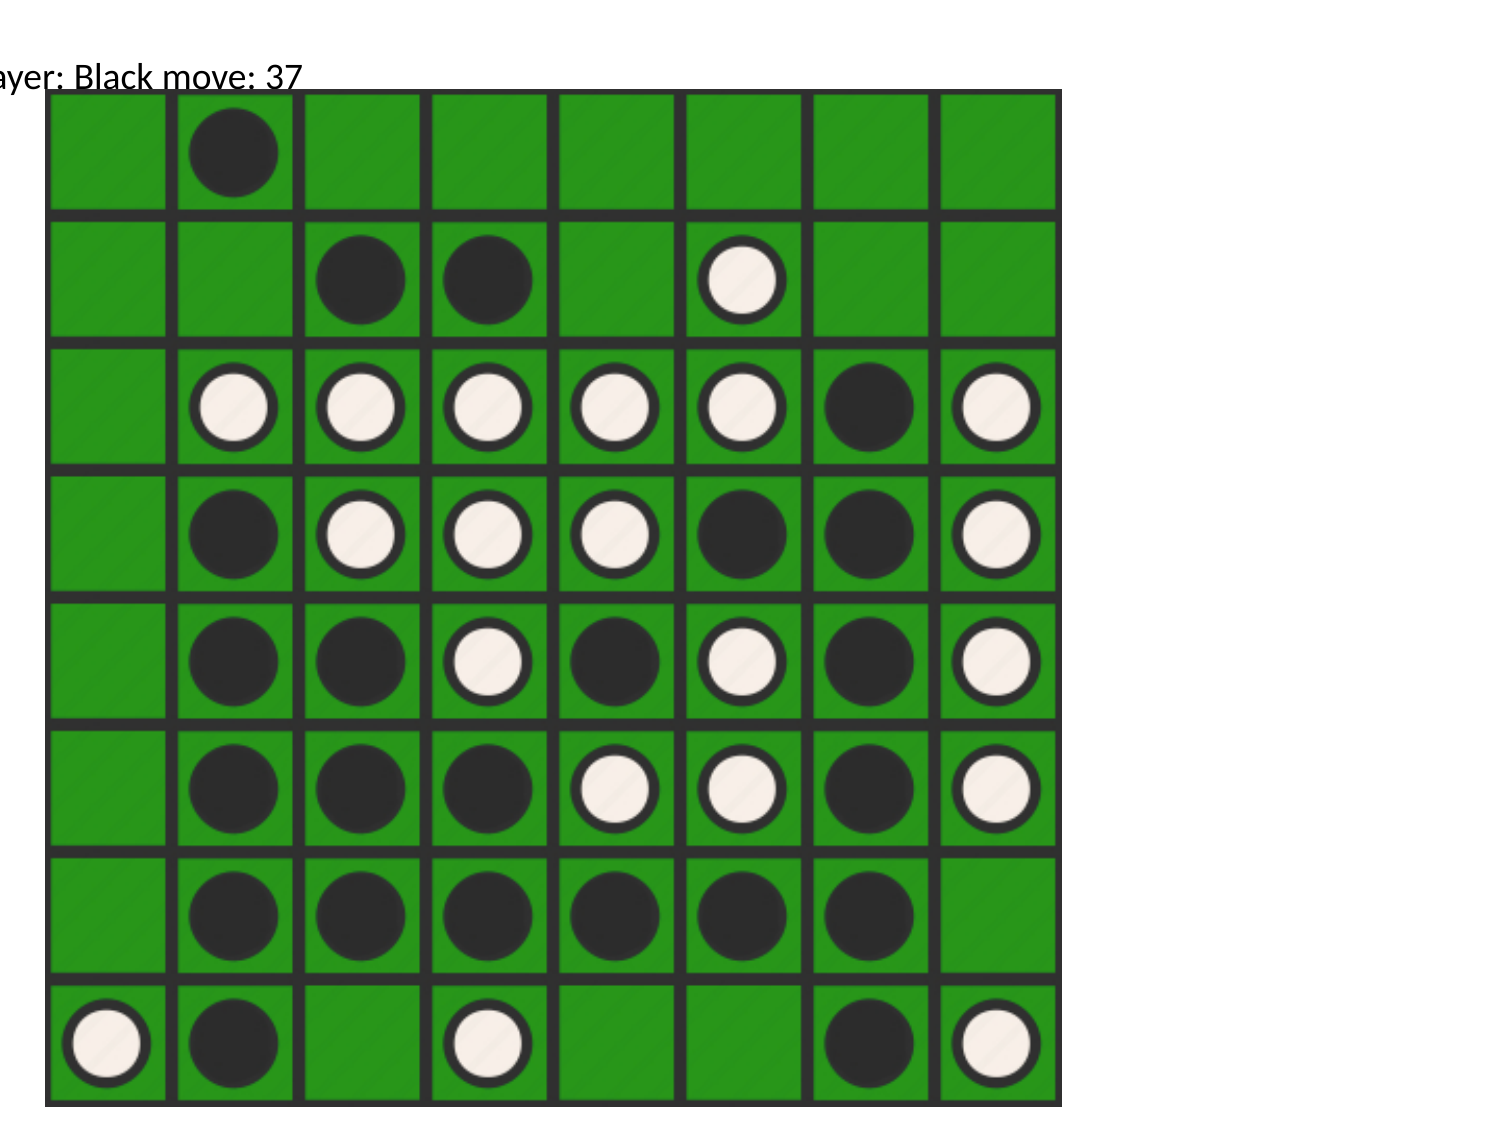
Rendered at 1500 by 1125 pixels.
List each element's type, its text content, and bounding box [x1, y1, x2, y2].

text_box turn: 39 player: Black move: 37 [0, 44, 319, 105]
picture [44, 89, 1062, 1107]
